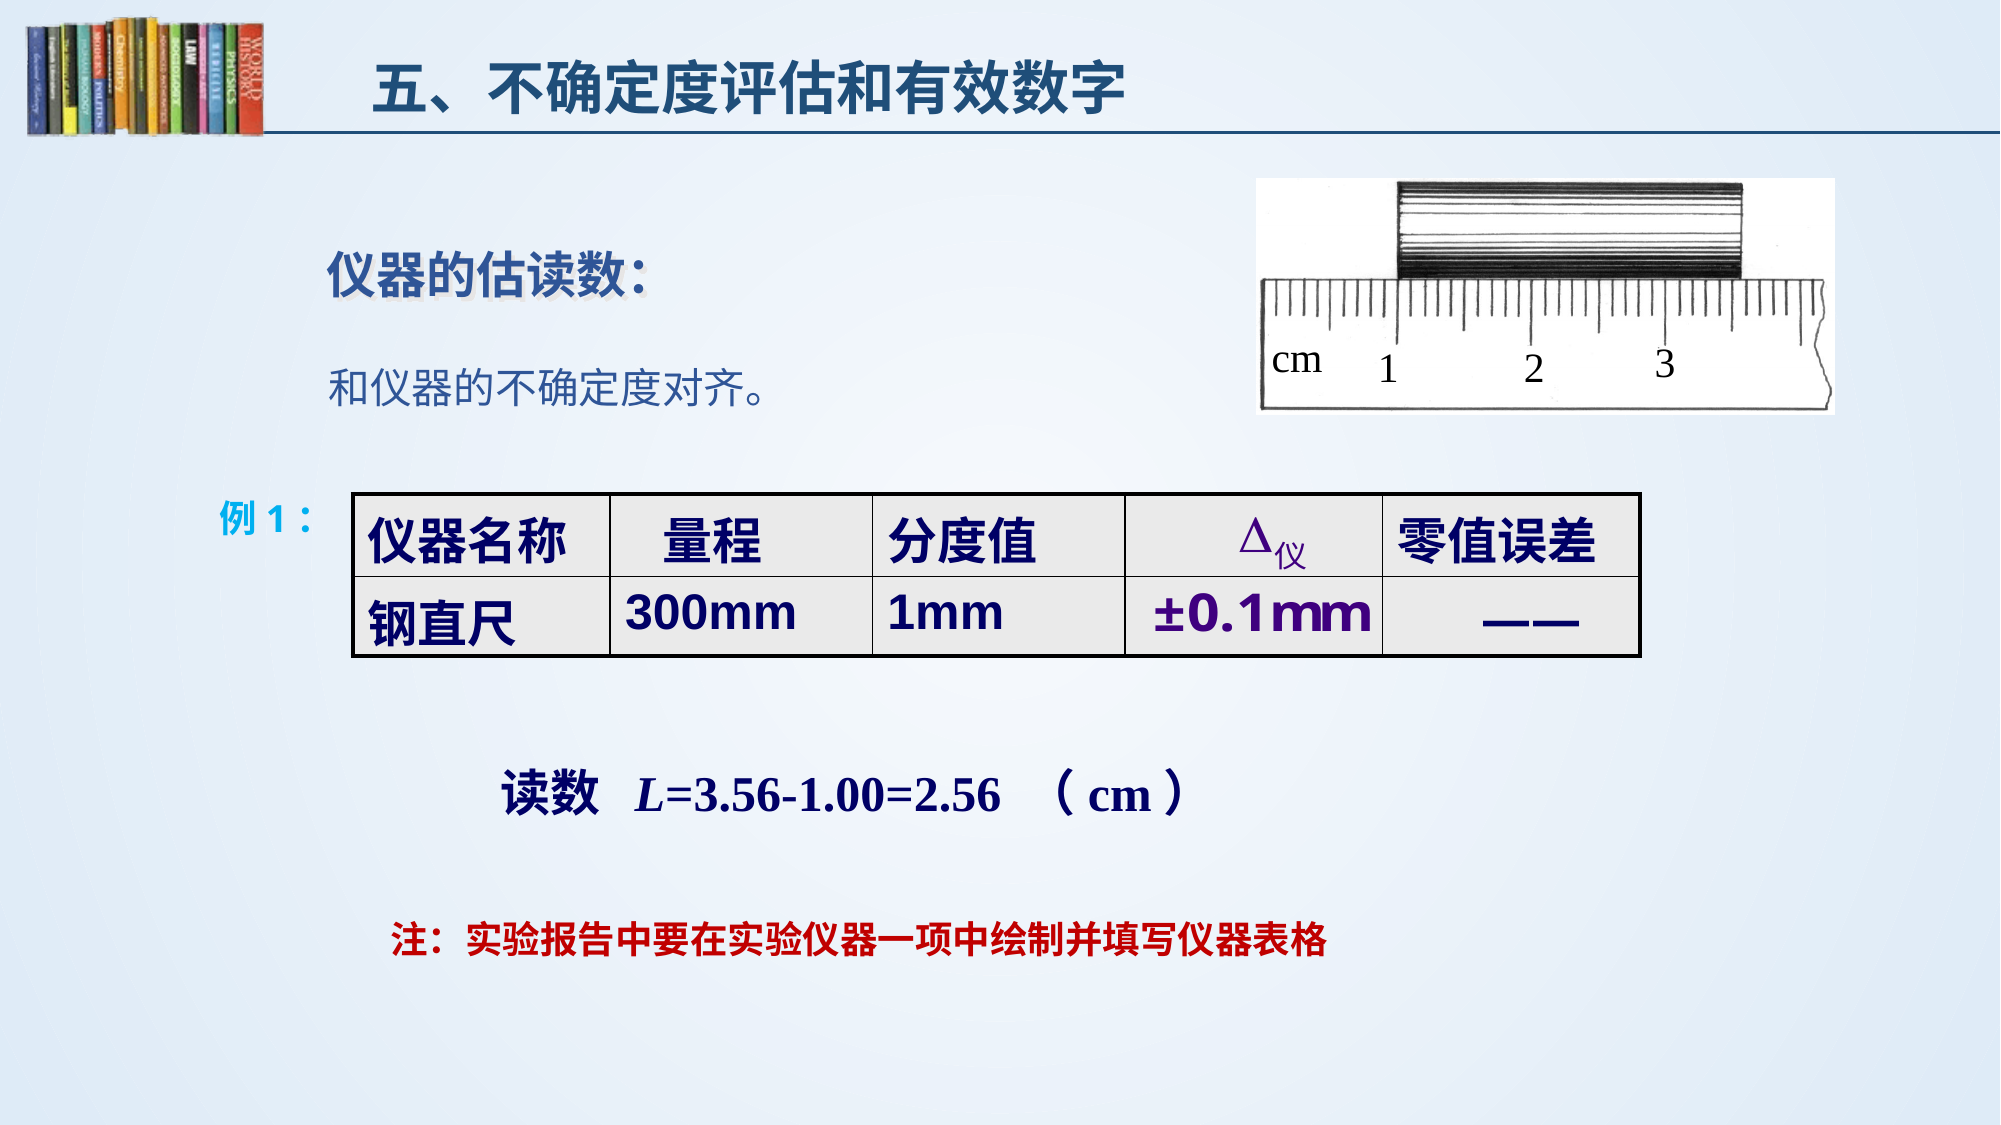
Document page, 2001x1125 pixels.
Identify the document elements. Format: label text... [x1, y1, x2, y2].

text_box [1147, 583, 1376, 645]
table_cell 300mm [611, 577, 872, 654]
text_box 和仪器的不确定度对齐。 [313, 328, 813, 419]
text_box 仪器的估读数： [311, 236, 957, 358]
table_header 量程 [611, 496, 872, 576]
table_header [1126, 496, 1382, 576]
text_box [1229, 499, 1321, 583]
text_box 五、不确定度评估和有效数字 [355, 43, 1188, 129]
picture [15, 0, 278, 167]
table_cell 钢直尺 [355, 577, 609, 654]
table_cell 1mm [873, 577, 1124, 654]
table_header 分度值 [873, 496, 1124, 576]
table_cell [1126, 577, 1382, 654]
table_header 零值误差 [1383, 496, 1638, 576]
text_box 读数 L=3.56-1.00=2.56 （cm） [485, 753, 1230, 829]
table_cell —— [1383, 577, 1638, 654]
text_box 注：实验报告中要在实验仪器一项中绘制并填写仪器表格 [375, 886, 1527, 969]
table_header 仪器名称 [355, 496, 609, 576]
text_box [1256, 178, 1835, 415]
text_box 例1： [204, 465, 634, 548]
